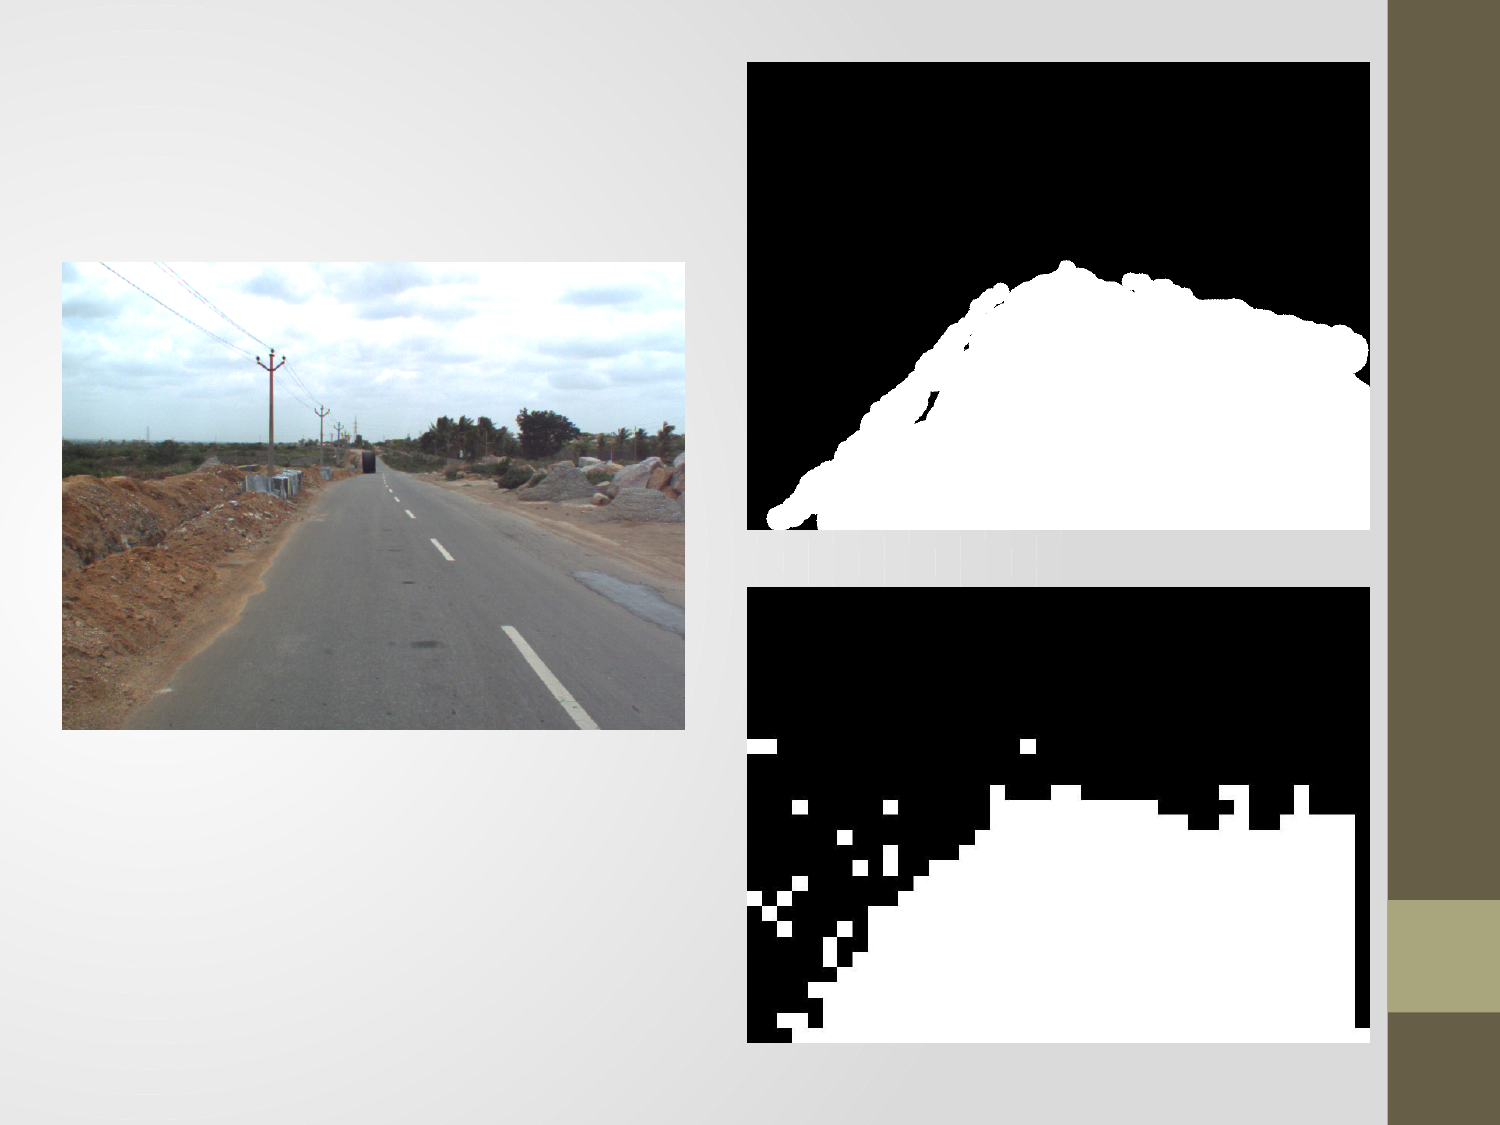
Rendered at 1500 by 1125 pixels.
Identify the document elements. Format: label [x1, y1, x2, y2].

picture [61, 261, 686, 730]
picture [746, 586, 1371, 1044]
picture [746, 61, 1371, 530]
